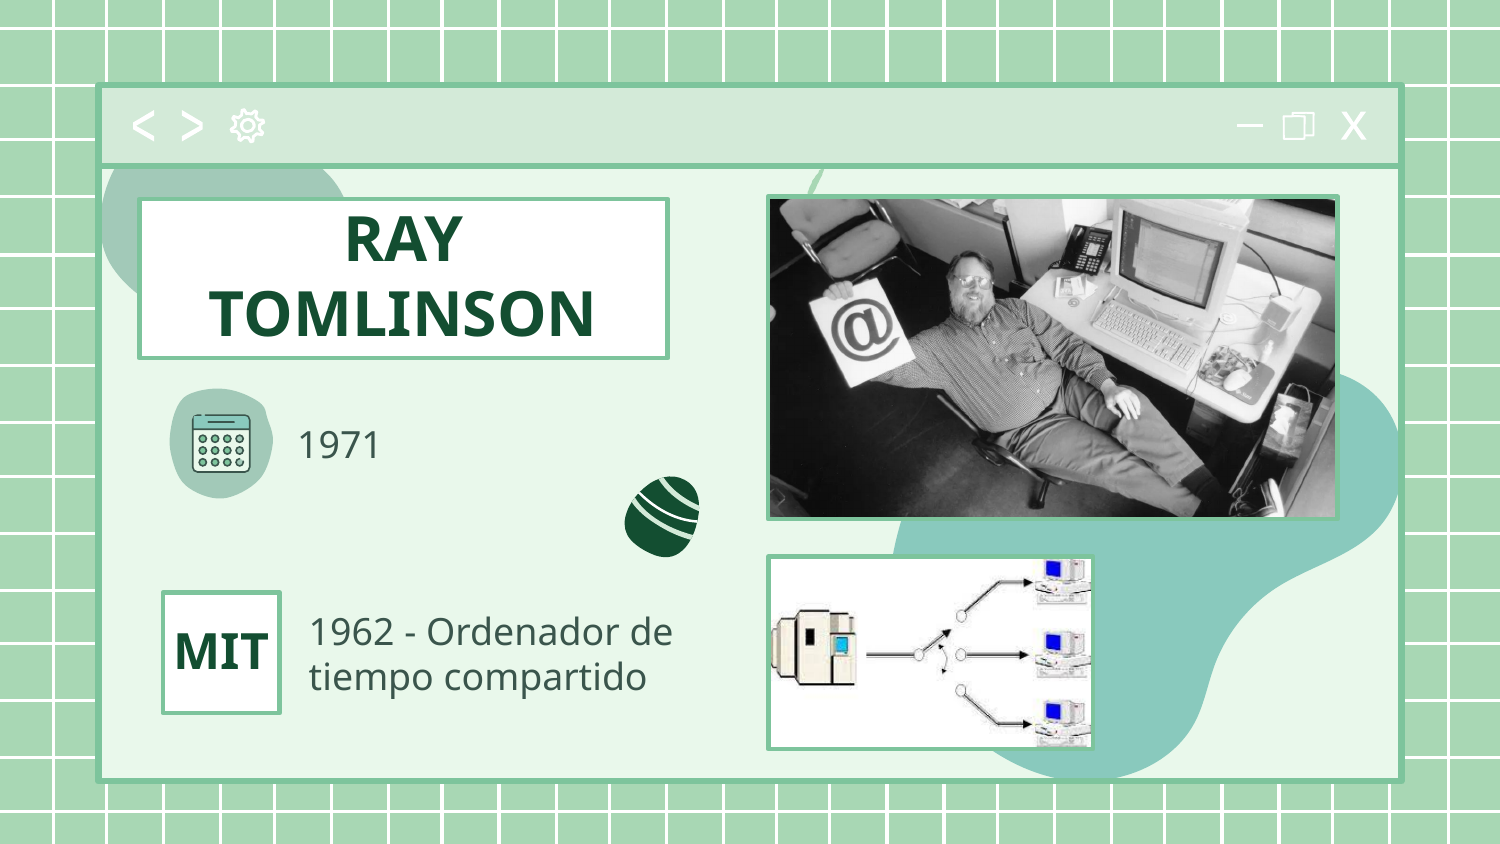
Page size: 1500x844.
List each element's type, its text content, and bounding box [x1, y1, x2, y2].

text_box [169, 388, 273, 499]
picture [770, 558, 1091, 747]
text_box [191, 414, 251, 474]
picture [770, 198, 1336, 517]
title RAY TOMLINSON [137, 197, 670, 360]
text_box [629, 474, 700, 556]
text_box MIT [162, 592, 280, 713]
subtitle 1971 [297, 370, 422, 517]
subtitle 1962 - Ordenador de tiempo compartido [308, 579, 742, 726]
